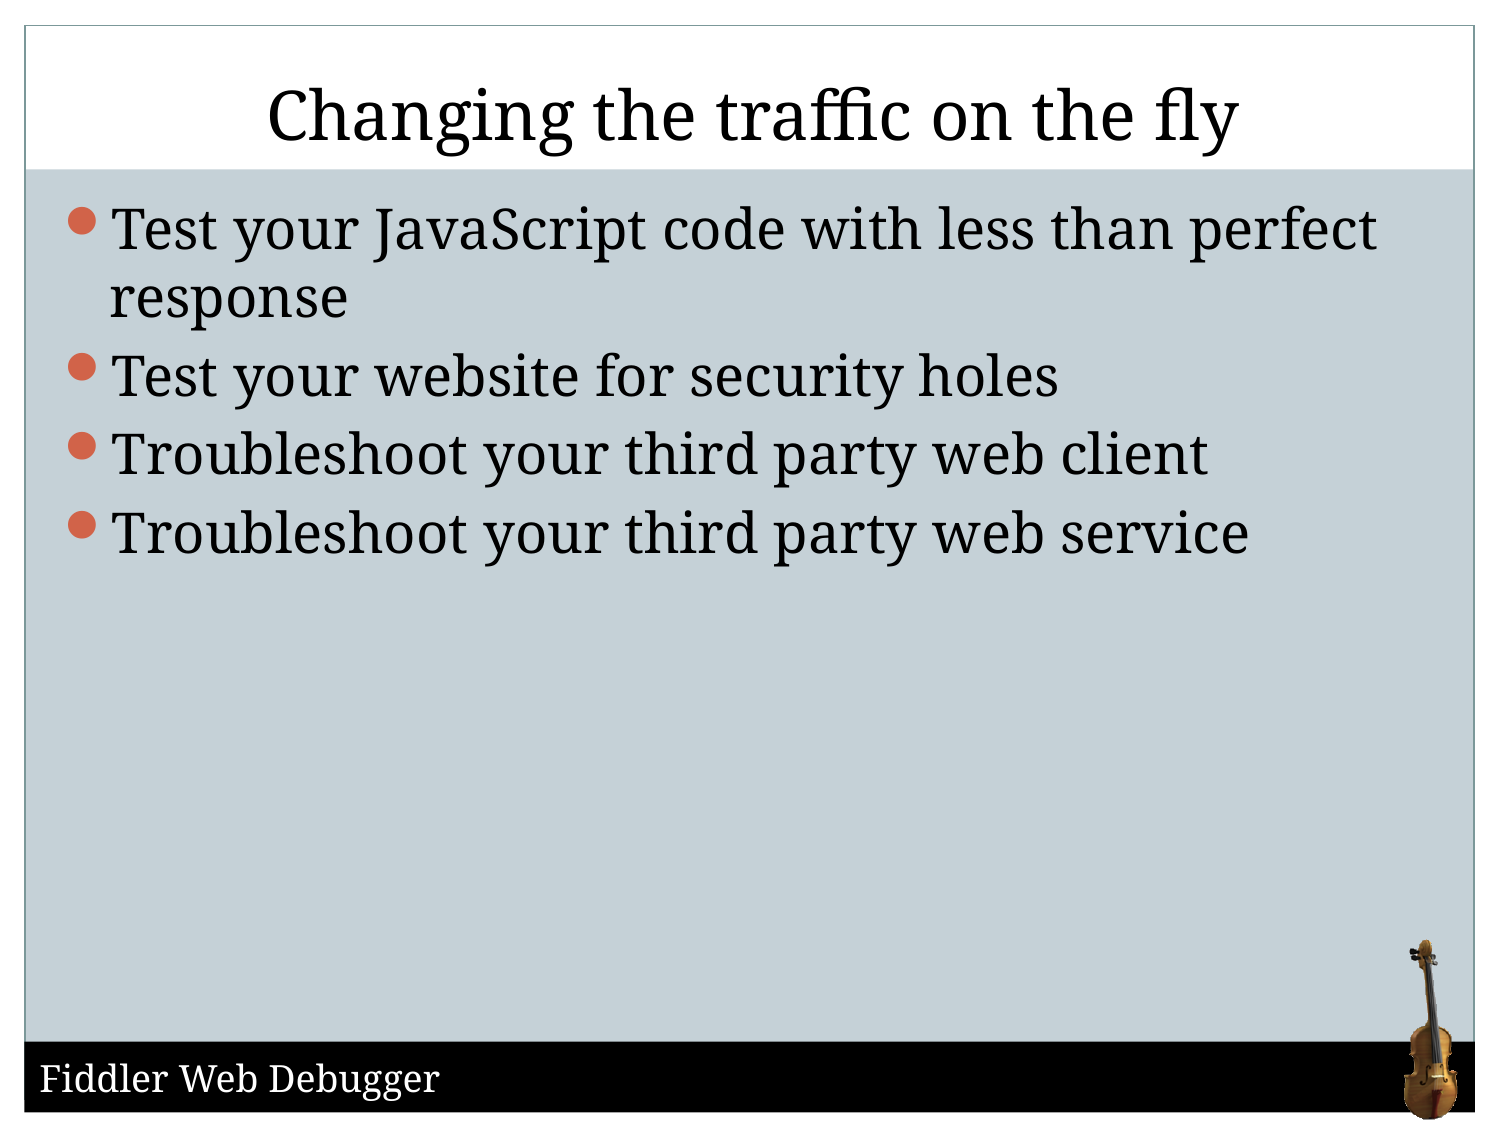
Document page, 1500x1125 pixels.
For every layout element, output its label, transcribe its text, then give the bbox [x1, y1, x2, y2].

picture [1399, 938, 1466, 1120]
list Test your JavaScript code with less than perfect response Test your website for security holes Troubleshoot your third party web client Troubleshoot your third party web service [49, 186, 1445, 1012]
title Changing the traffic on the fly [53, 37, 1454, 162]
